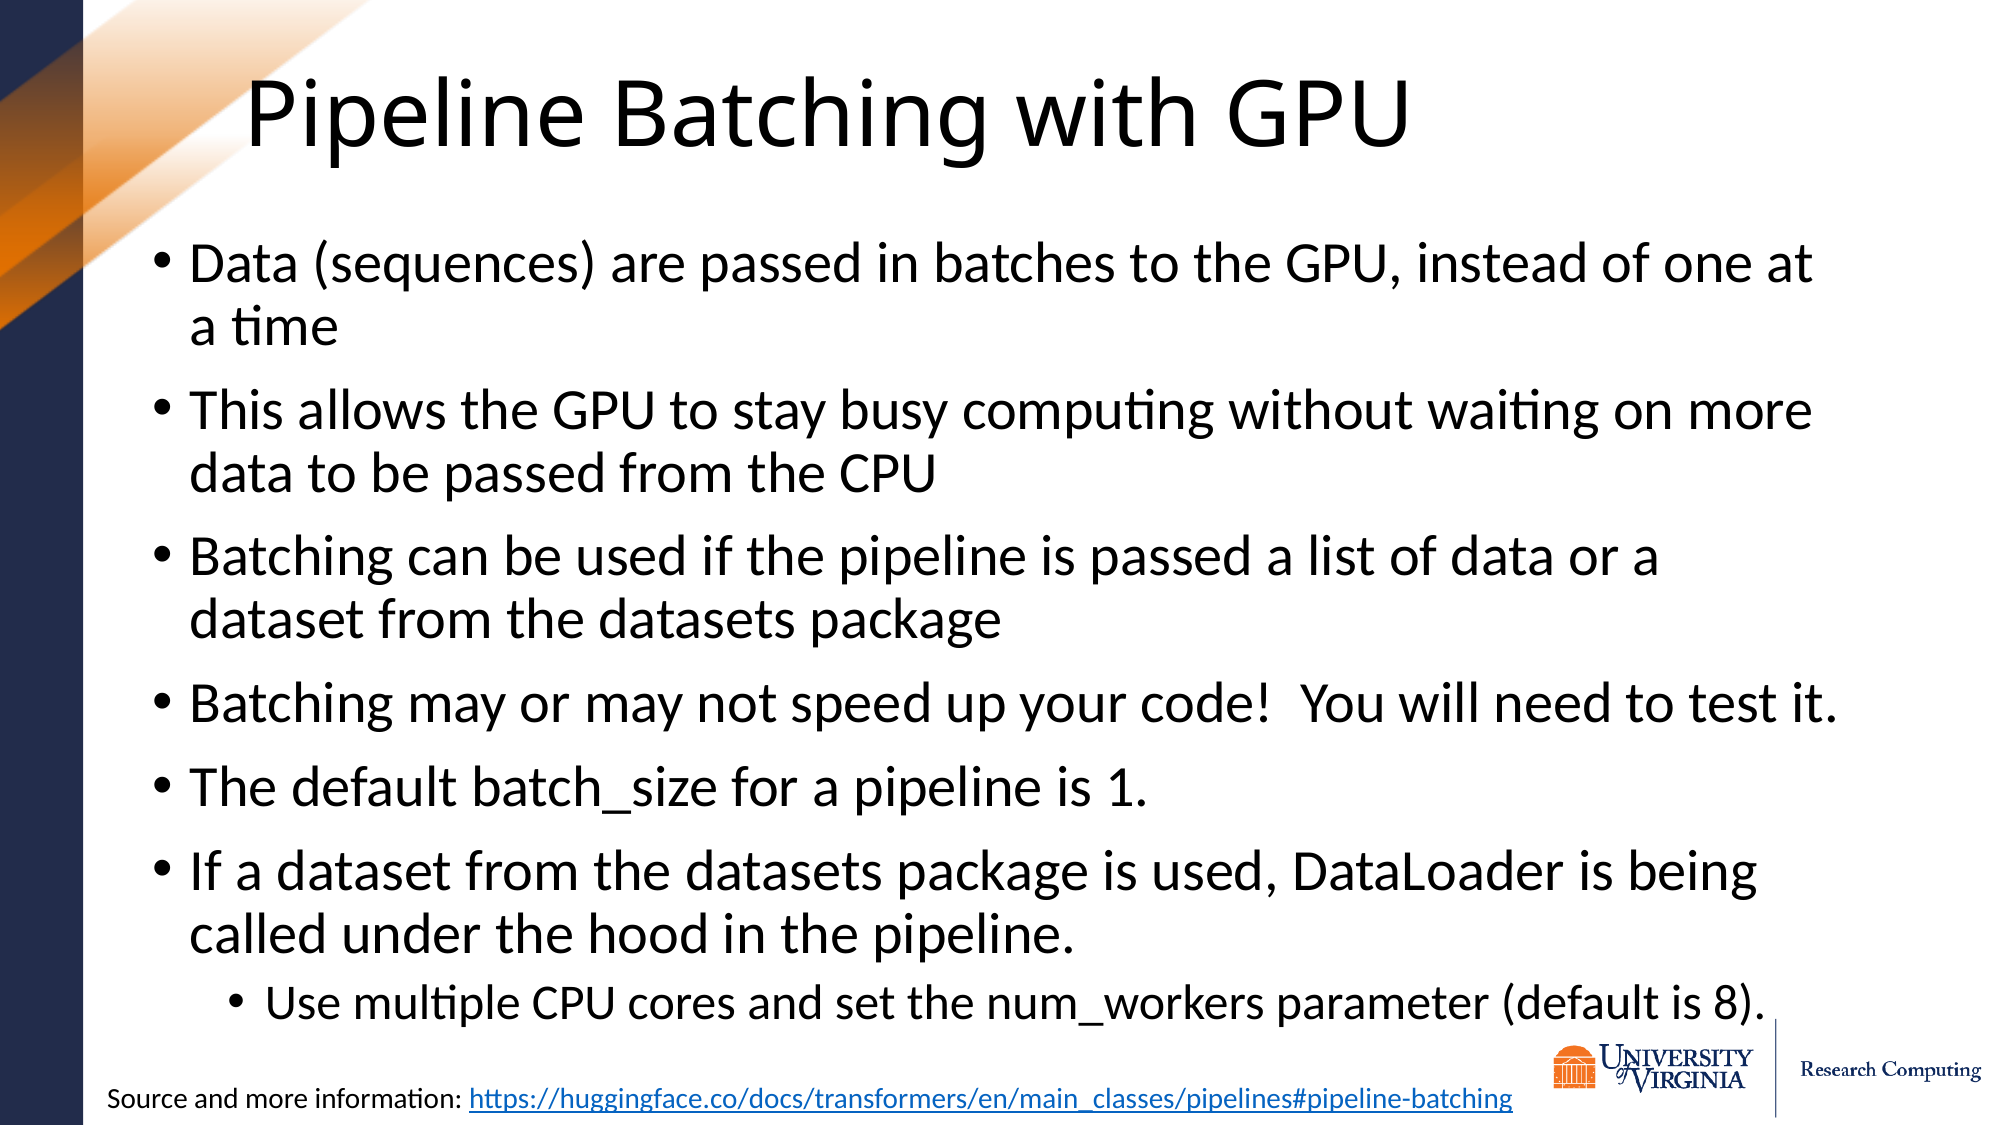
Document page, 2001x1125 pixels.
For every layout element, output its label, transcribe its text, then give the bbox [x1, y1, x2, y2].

list Data (sequences) are passed in batches to the GPU, instead of one at a time This allows the GPU to stay busy computing without waiting on more data to be passed from the CPU Batching can be used if the pipeline is passed a list of data or a dataset from the datasets package Batching may or may not speed up your code! You will need to test it. The default batch_size for a pipeline is 1. If a dataset from the datasets package is used, DataLoader is being called under the hood in the pipeline. Use multiple CPU cores and set the num_workers parameter (default is 8). [137, 224, 1863, 1036]
picture [0, 0, 378, 338]
title Pipeline Batching with GPU [229, 59, 1882, 278]
picture [1543, 1010, 1995, 1124]
text_box Source and more information: https://huggingface.co/docs/transformers/en/main_classes/pipelines#pipeline-batching [92, 1072, 1882, 1123]
